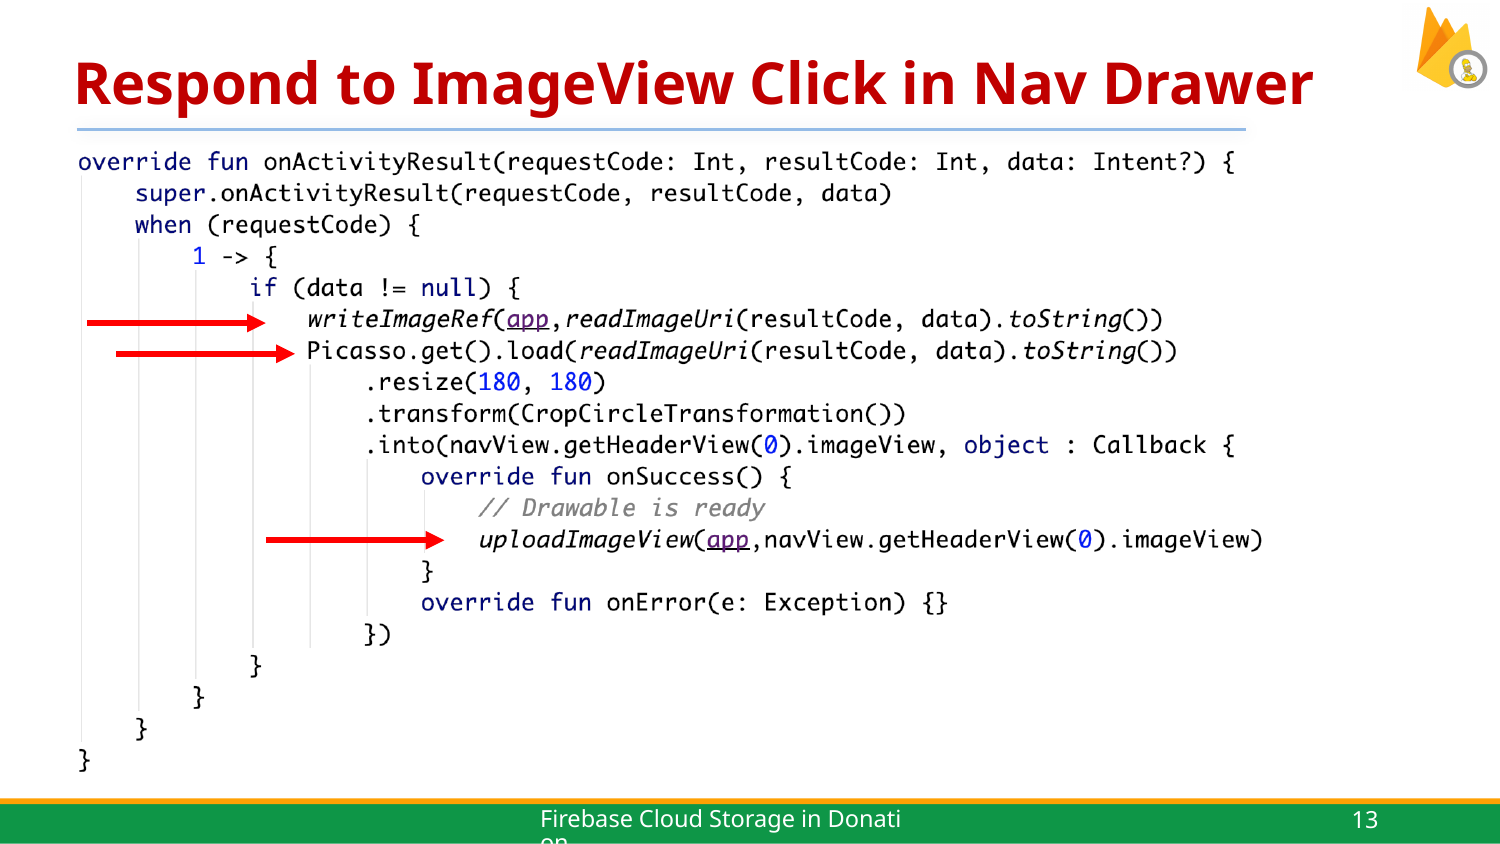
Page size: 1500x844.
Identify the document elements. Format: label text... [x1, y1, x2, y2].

slide_number 13 [1074, 799, 1388, 844]
footer Firebase Cloud Storage in Donation [527, 802, 927, 843]
picture [68, 148, 1271, 780]
title Respond to ImageView Click in Nav Drawer [64, 0, 1341, 126]
picture [1402, 3, 1490, 91]
